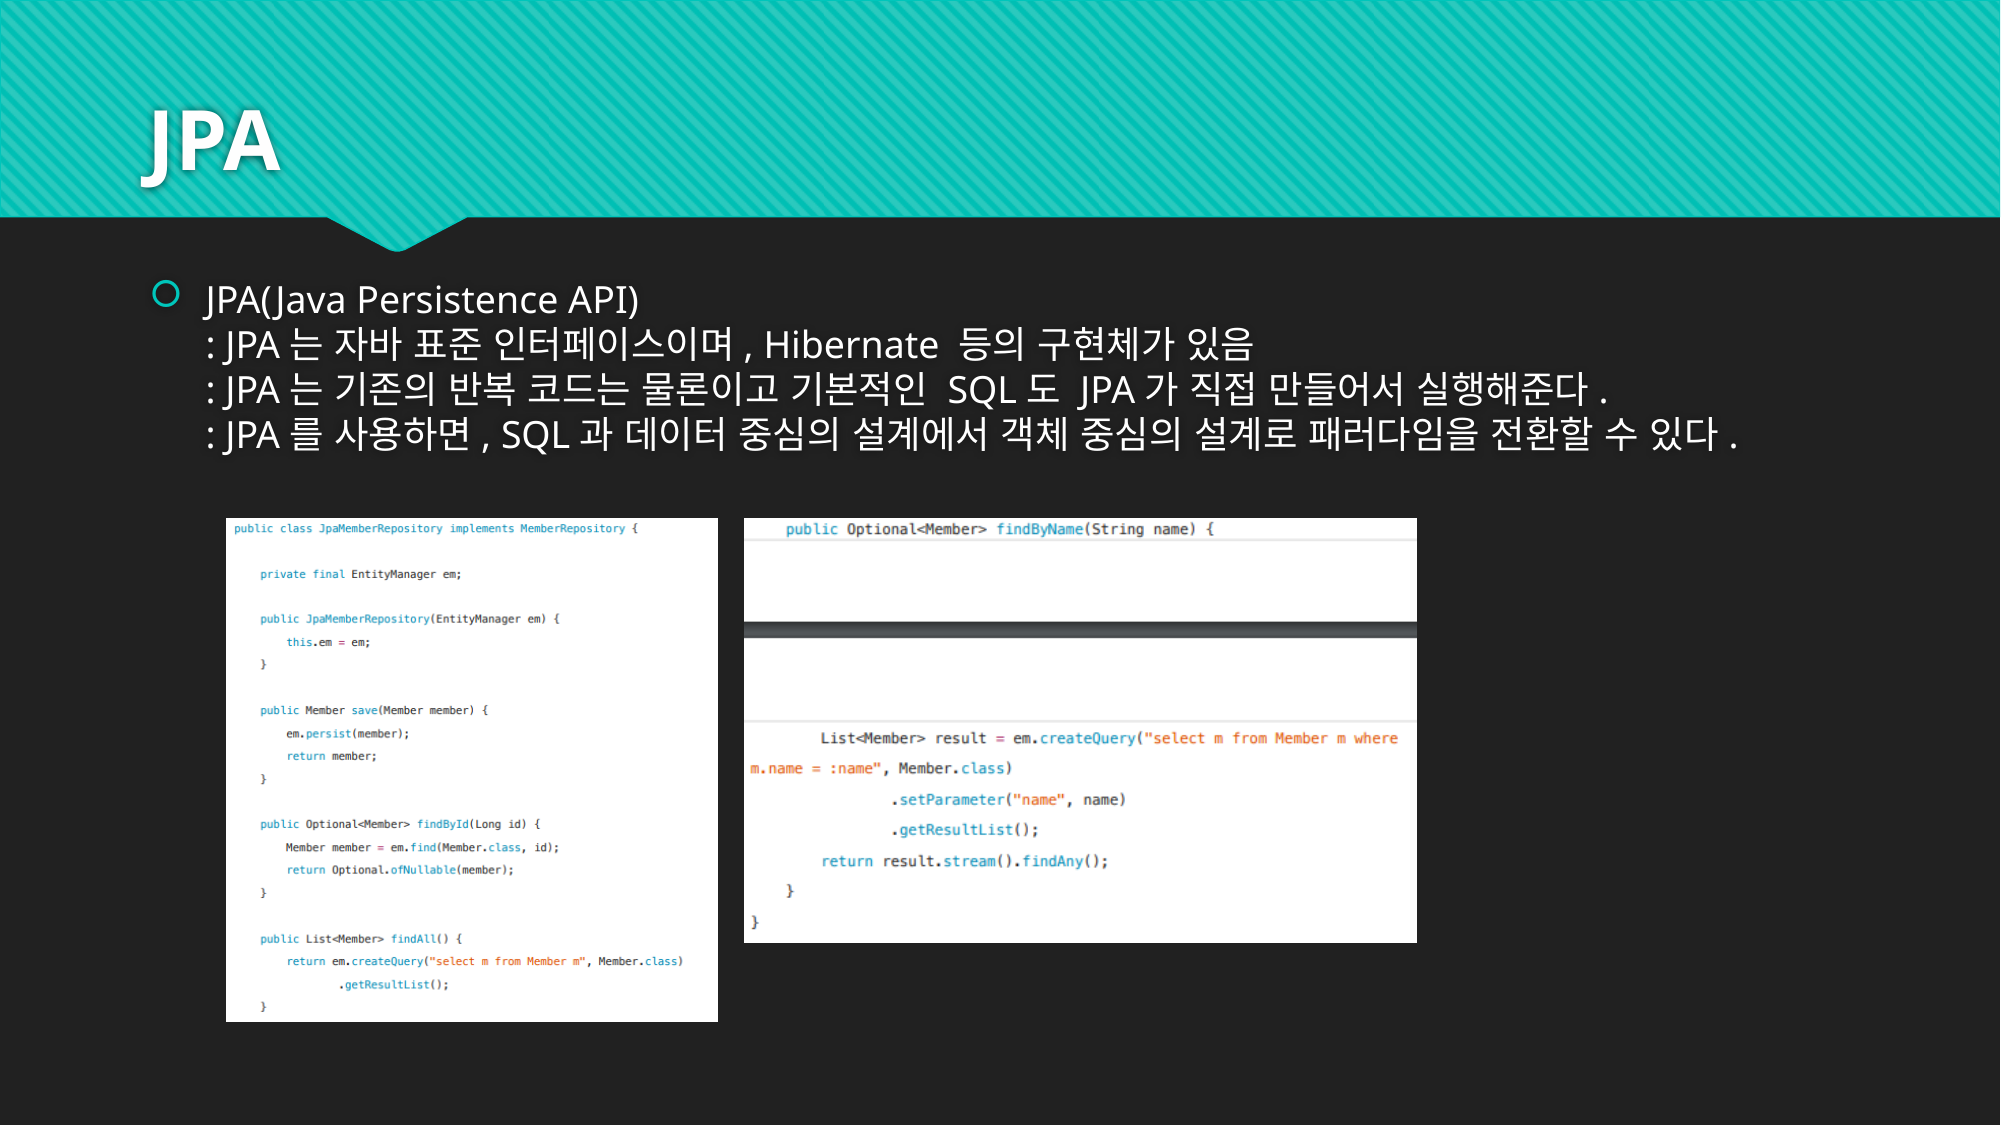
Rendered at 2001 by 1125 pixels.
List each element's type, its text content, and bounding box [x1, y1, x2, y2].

title JPA [132, 73, 1868, 195]
picture [743, 518, 1417, 943]
picture [226, 518, 718, 1022]
list JPA(Java Persistence API) : JPA는 자바 표준 인터페이스이며, Hibernate 등의 구현체가 있음 : JPA는 기존의 반복 코드는 물론이고 기본적인 SQL도 JPA가 직접 만들어서 실행해준다. : JPA를 사용하면, SQL과 데이터 중심의 설계에서 객체 중심의 설계로 패러다임을 전환할 수 있다. [134, 268, 1866, 980]
